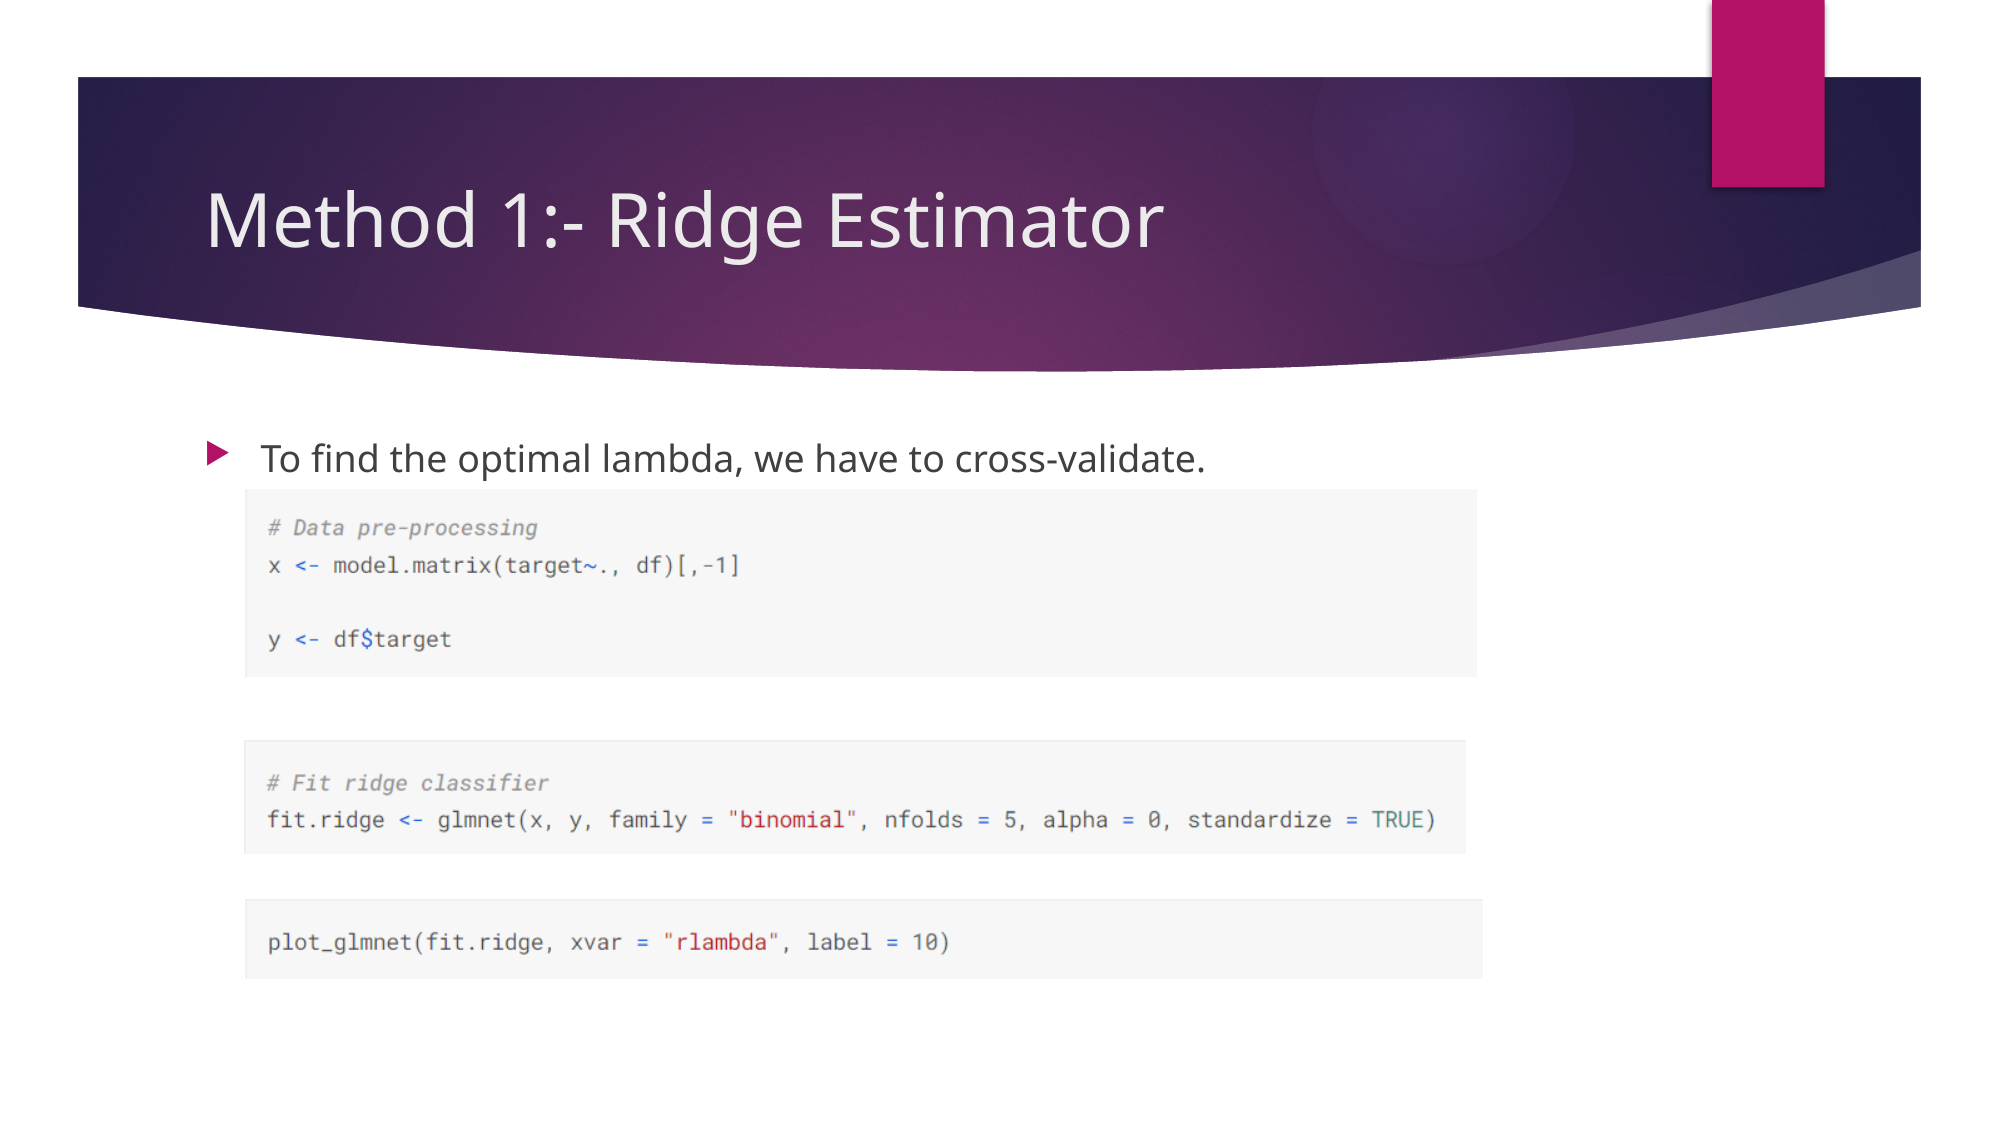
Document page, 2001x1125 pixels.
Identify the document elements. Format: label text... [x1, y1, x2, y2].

picture [243, 489, 1477, 678]
title Method 1:- Ridge Estimator [189, 159, 1627, 276]
picture [243, 898, 1483, 979]
list To find the optimal lambda, we have to cross-validate. [189, 427, 1638, 988]
picture [243, 739, 1466, 854]
